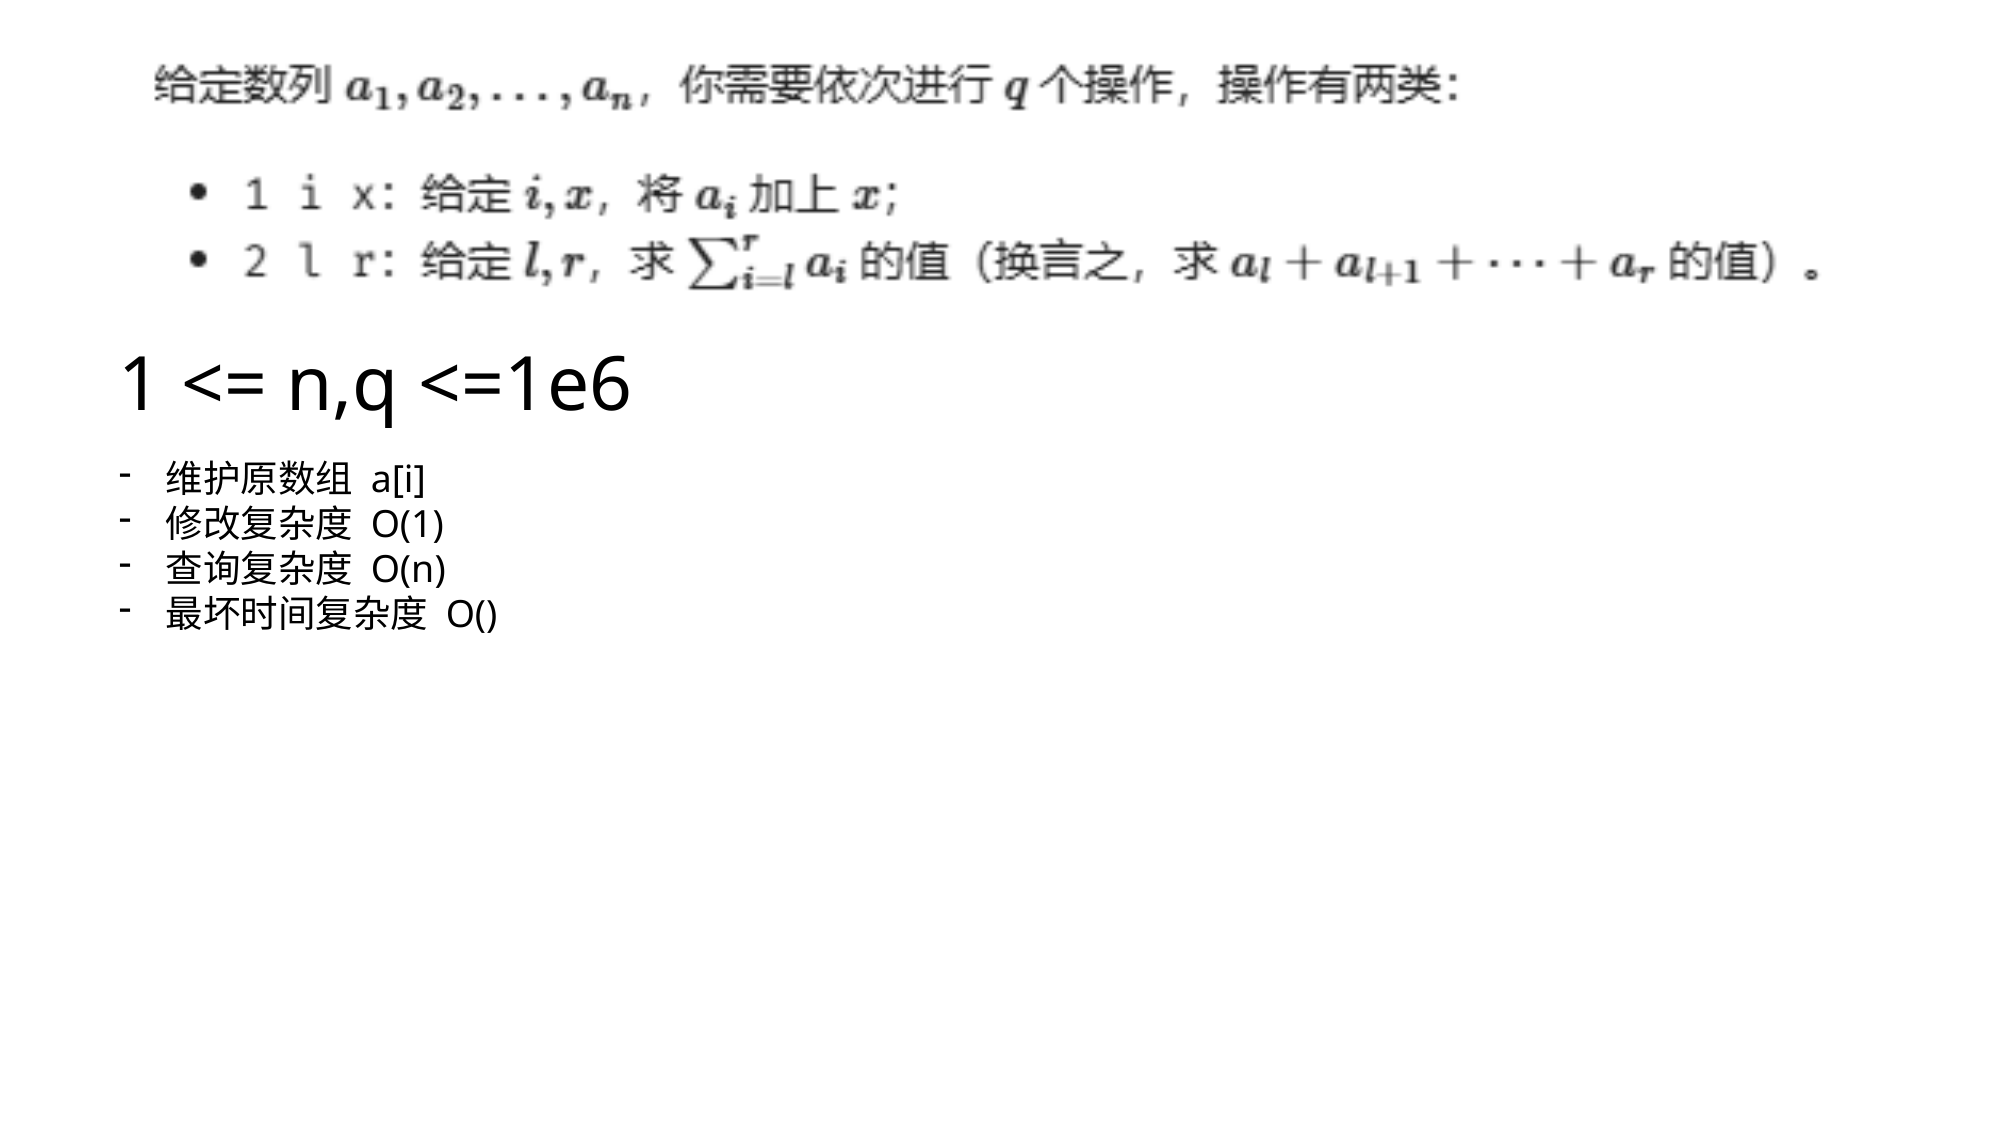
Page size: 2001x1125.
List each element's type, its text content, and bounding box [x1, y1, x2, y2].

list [118, 21, 1863, 316]
text_box 1 <= n,q <=1e6 [104, 328, 1186, 434]
